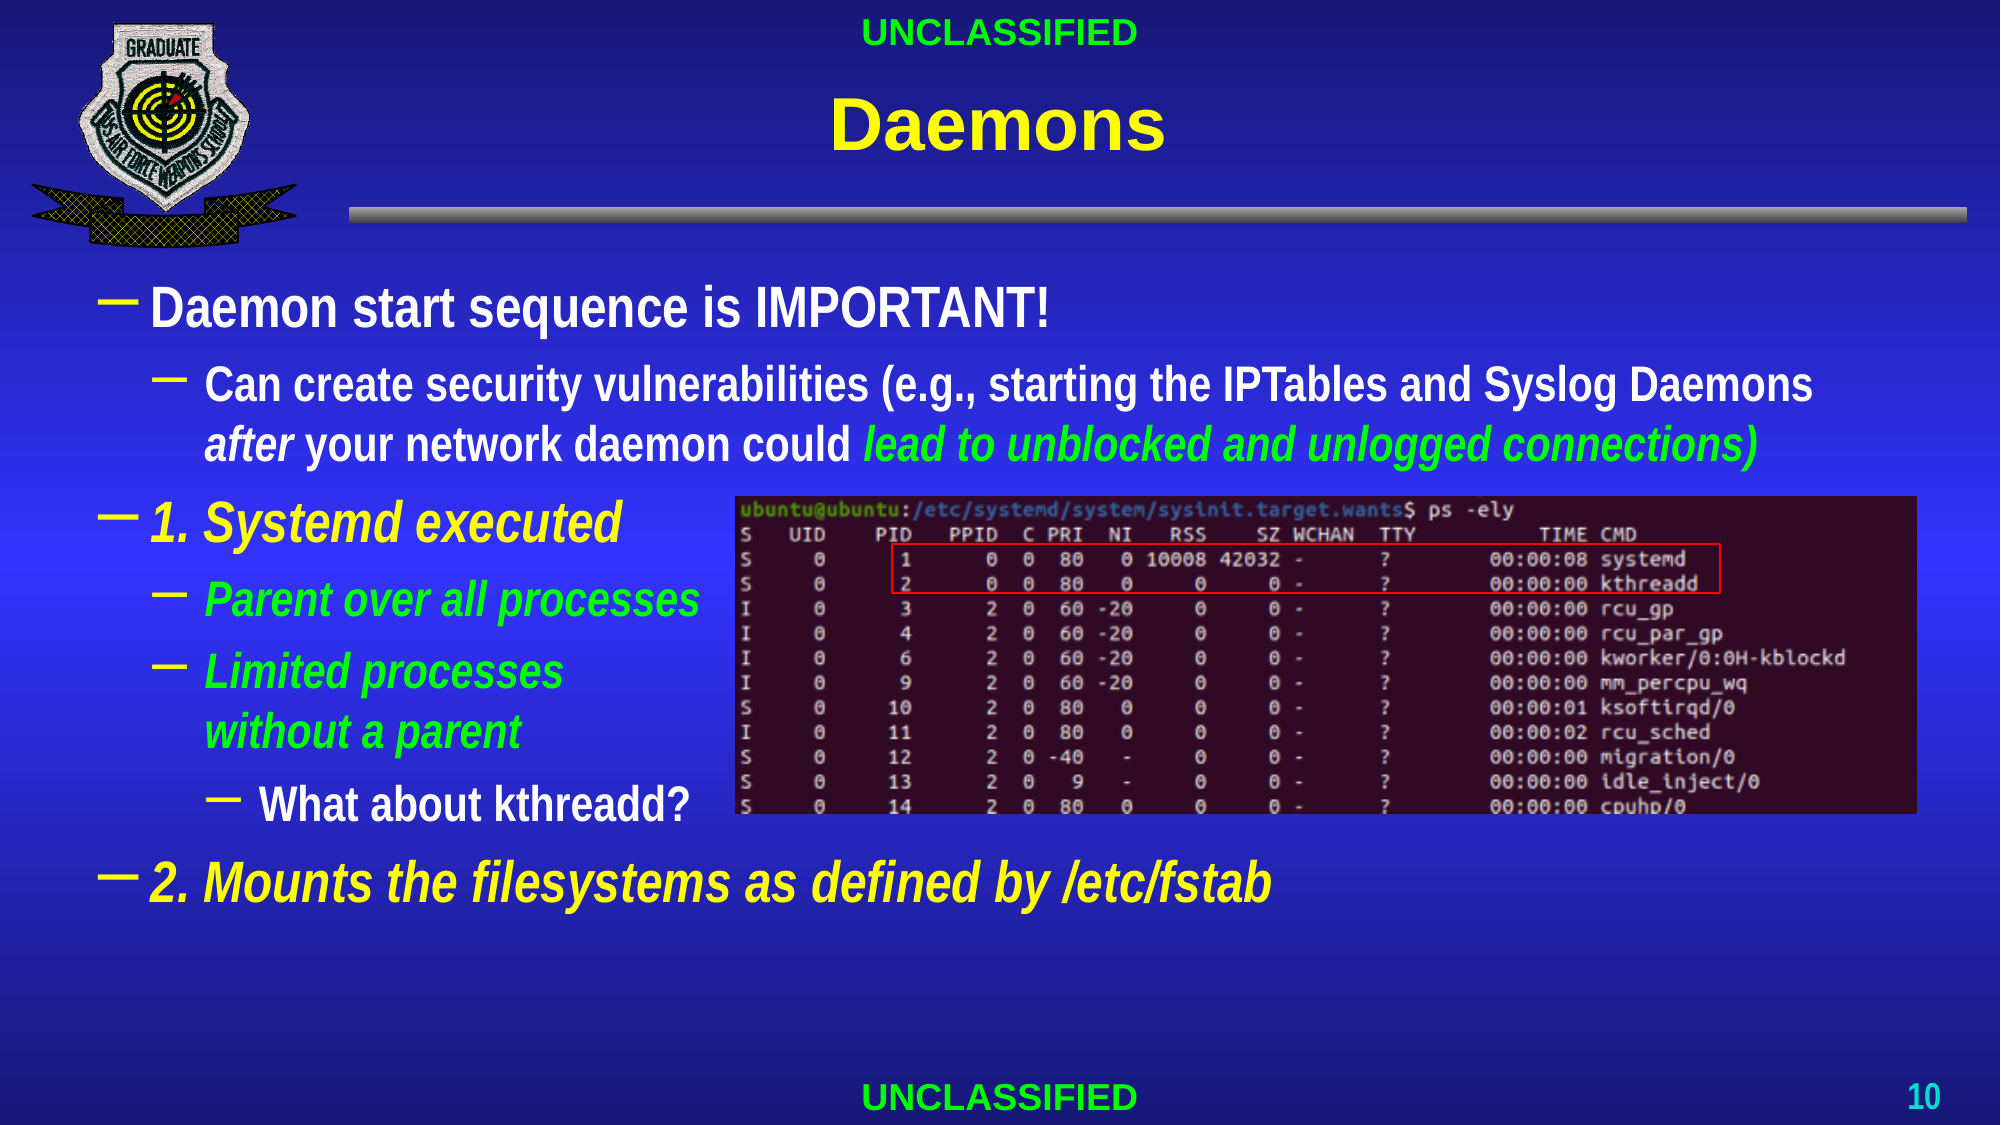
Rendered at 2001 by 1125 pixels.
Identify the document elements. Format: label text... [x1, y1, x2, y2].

picture [75, 18, 254, 214]
title Daemons [348, 32, 1648, 221]
list Daemon start sequence is IMPORTANT! Can create security vulnerabilities (e.g., starting the IPTables and Syslog Daemons after your network daemon could lead to unblocked and unlogged connections) 1. Systemd executed Parent over all processes Limited processes without a parent What about kthreadd? 2. Mounts the filesystems as defined by /etc/fstab [82, 261, 1918, 1049]
picture [734, 496, 1917, 814]
